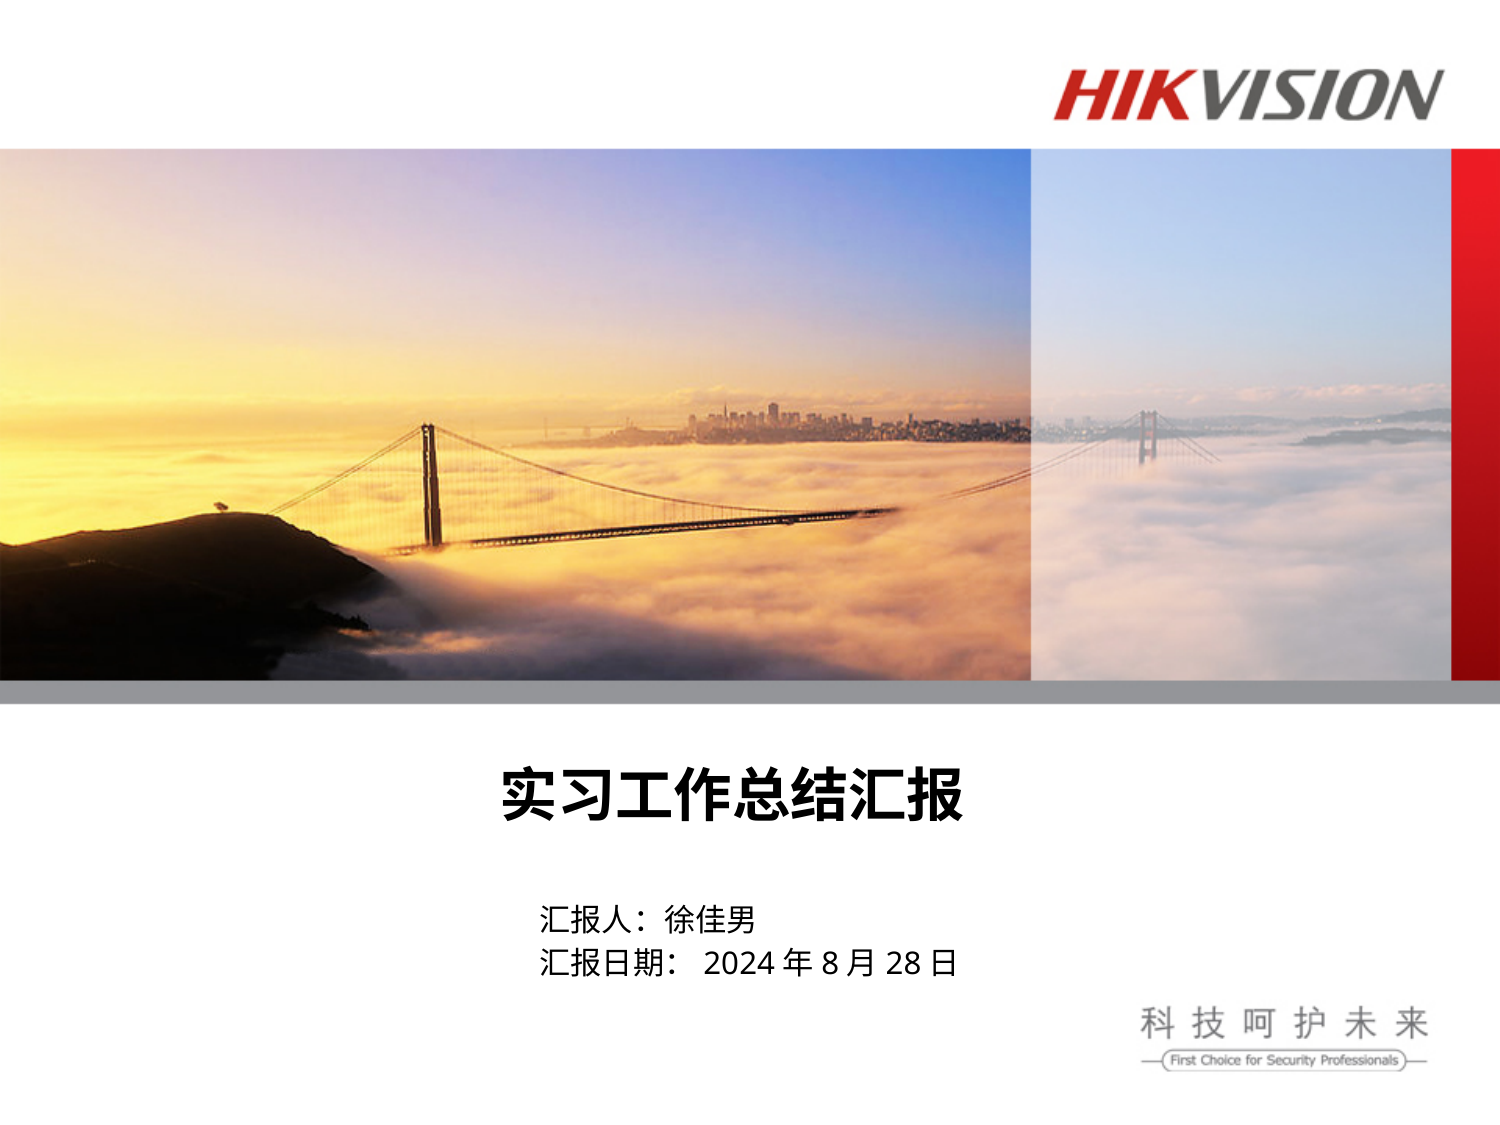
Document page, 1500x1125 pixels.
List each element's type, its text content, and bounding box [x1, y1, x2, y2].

title 实习工作总结汇报 [123, 727, 1341, 858]
subtitle 汇报人：徐佳男 汇报日期：2024年8月28日 [241, 869, 1259, 1012]
picture [0, 0, 1500, 1125]
